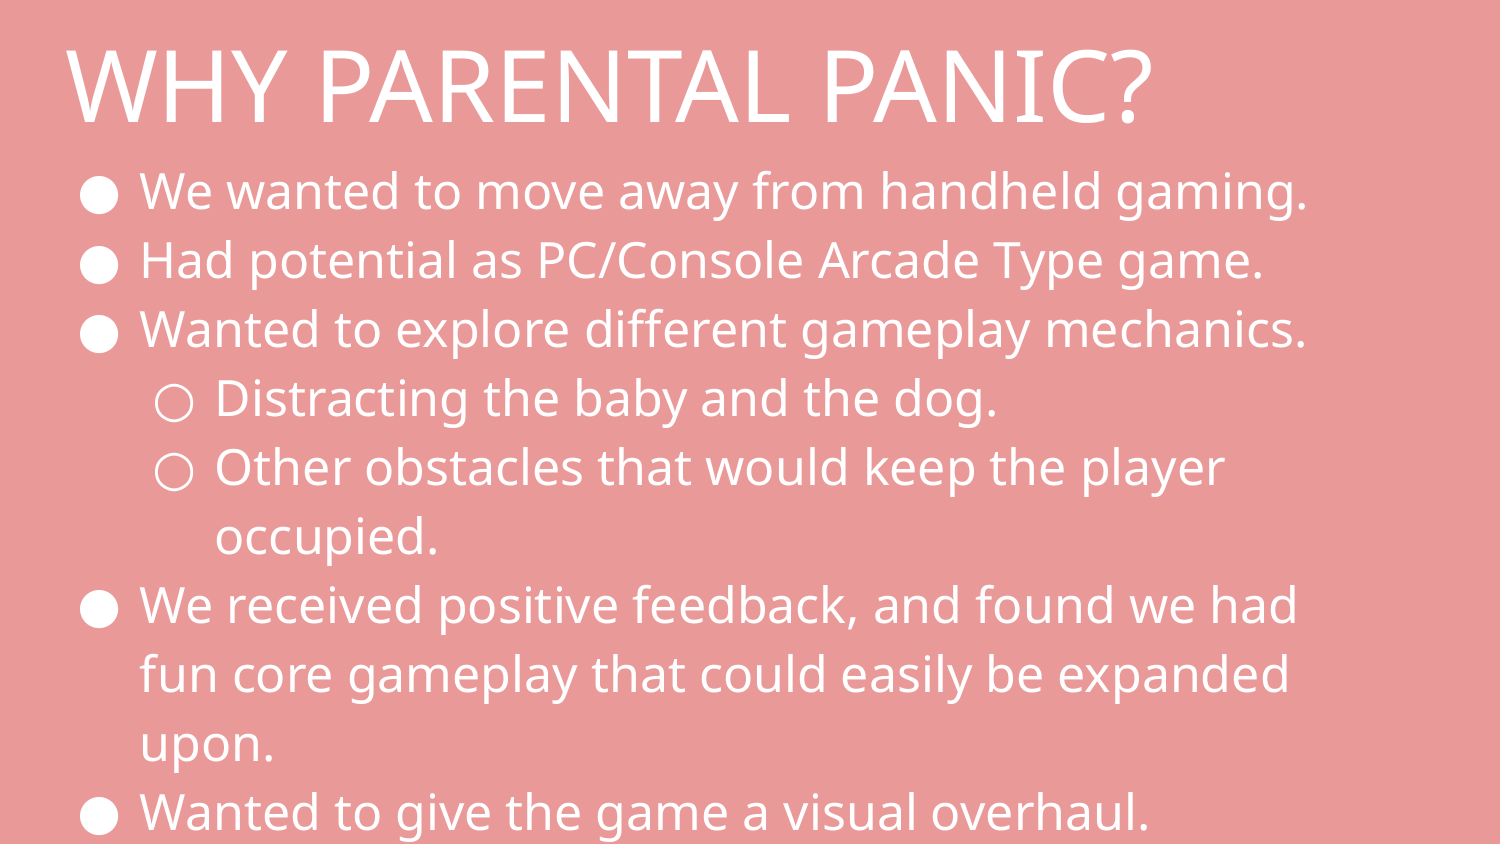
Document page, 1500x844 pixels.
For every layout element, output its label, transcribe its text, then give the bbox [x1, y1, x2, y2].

text_box WHY PARENTAL PANIC? [49, 7, 1409, 150]
text_box We wanted to move away from handheld gaming. Had potential as PC/Console Arcade Type game. Wanted to explore different gameplay mechanics. Distracting the baby and the dog. Other obstacles that would keep the player occupied. We received positive feedback, and found we had fun core gameplay that could easily be expanded upon. Wanted to give the game a visual overhaul. Stayed with Unity because of existing experience with engine. [49, 135, 1369, 844]
